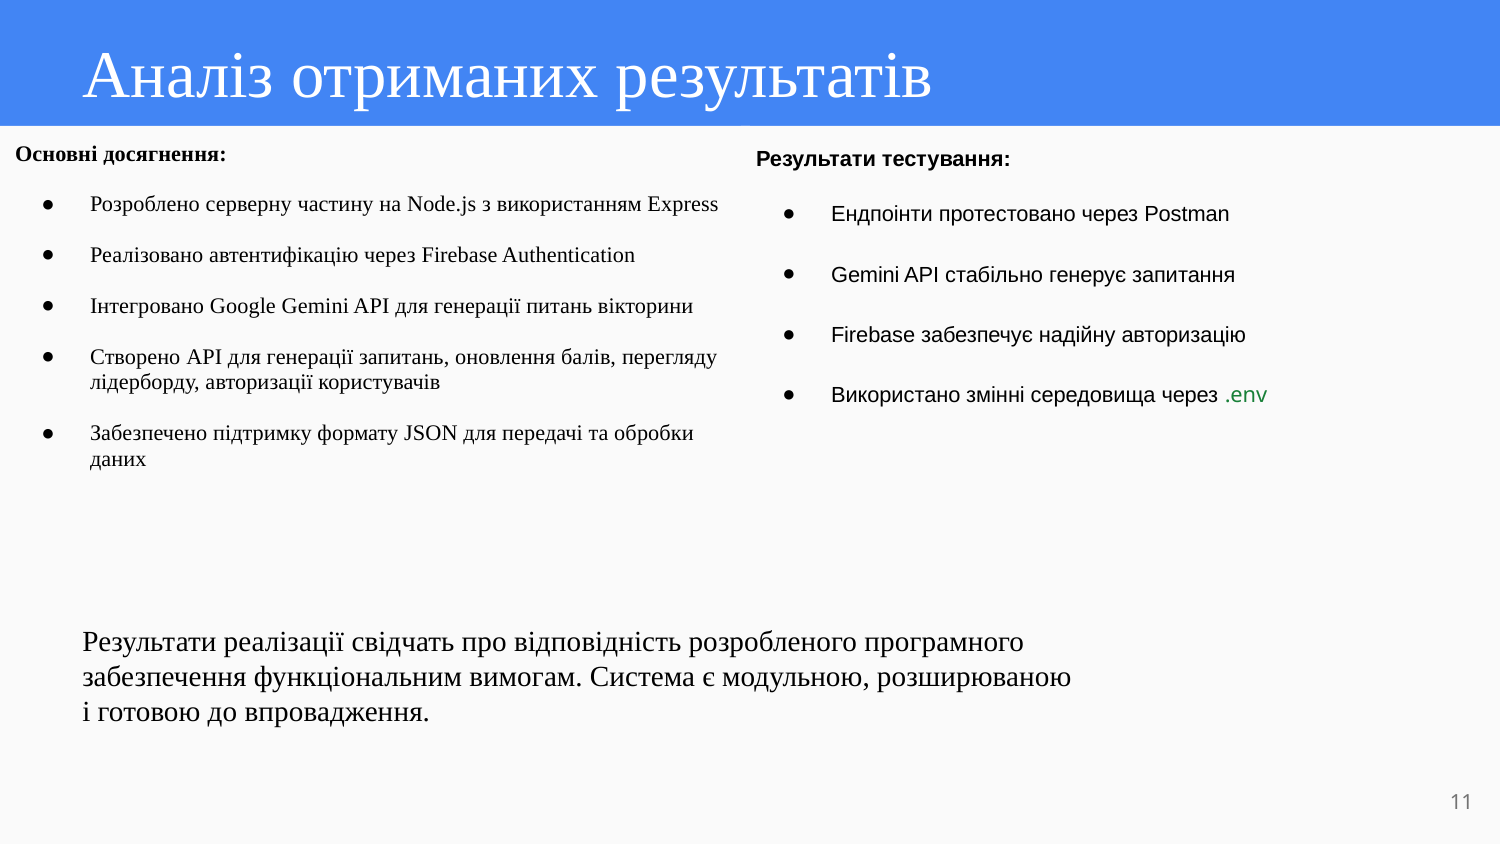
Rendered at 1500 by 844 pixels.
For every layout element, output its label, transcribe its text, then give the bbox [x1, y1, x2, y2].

list Результати тестування: Ендпоінти протестовано через Postman Gemini API стабільно генерує запитання Firebase забезпечує надійну авторизацію Використано змінні середовища через .env [740, 125, 1500, 446]
list Основні досягнення: Розроблено серверну частину на Node.js з використанням Express Реалізовано автентифікацію через Firebase Authentication Інтегровано Google Gemini API для генерації питань вікторини Створено API для генерації запитань, оновлення балів, перегляду лідерборду, авторизації користувачів Забезпечено підтримку формату JSON для передачі та обробки даних [0, 125, 740, 446]
title Аналіз отриманих результатів [67, 0, 1416, 125]
slide_number ‹#› [1398, 770, 1489, 835]
text_box Результати реалізації свідчать про відповідність розробленого програмного забезпечення функціональним вимогам. Система є модульною, розширюваною і готовою до впровадження. [67, 606, 1103, 742]
